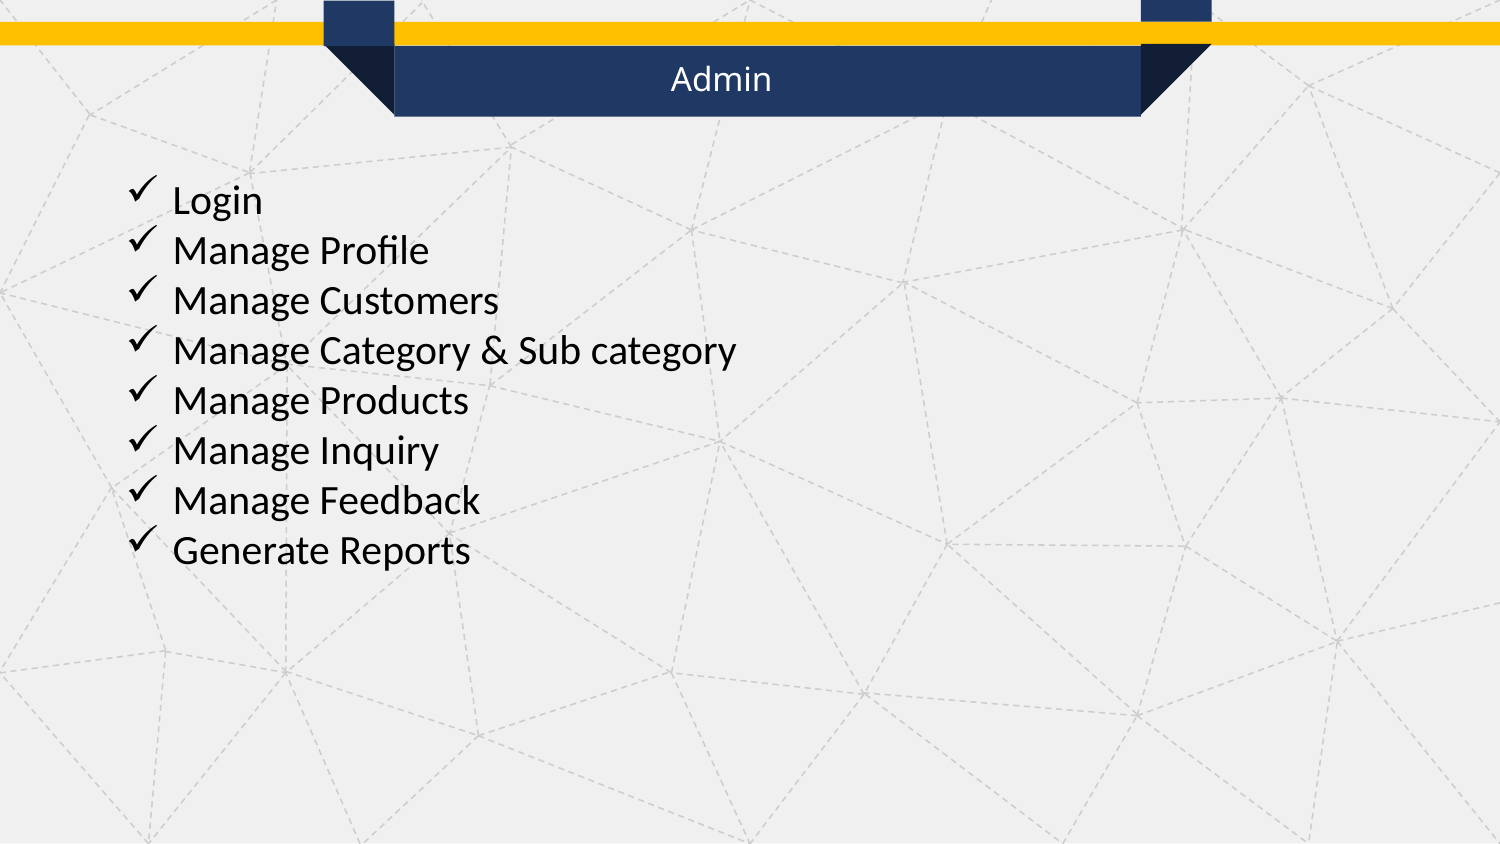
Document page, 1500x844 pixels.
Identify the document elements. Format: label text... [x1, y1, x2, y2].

text_box Login Manage Profile Manage Customers Manage Category & Sub category Manage Products Manage Inquiry Manage Feedback Generate Reports [110, 165, 858, 581]
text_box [0, 0, 1500, 117]
